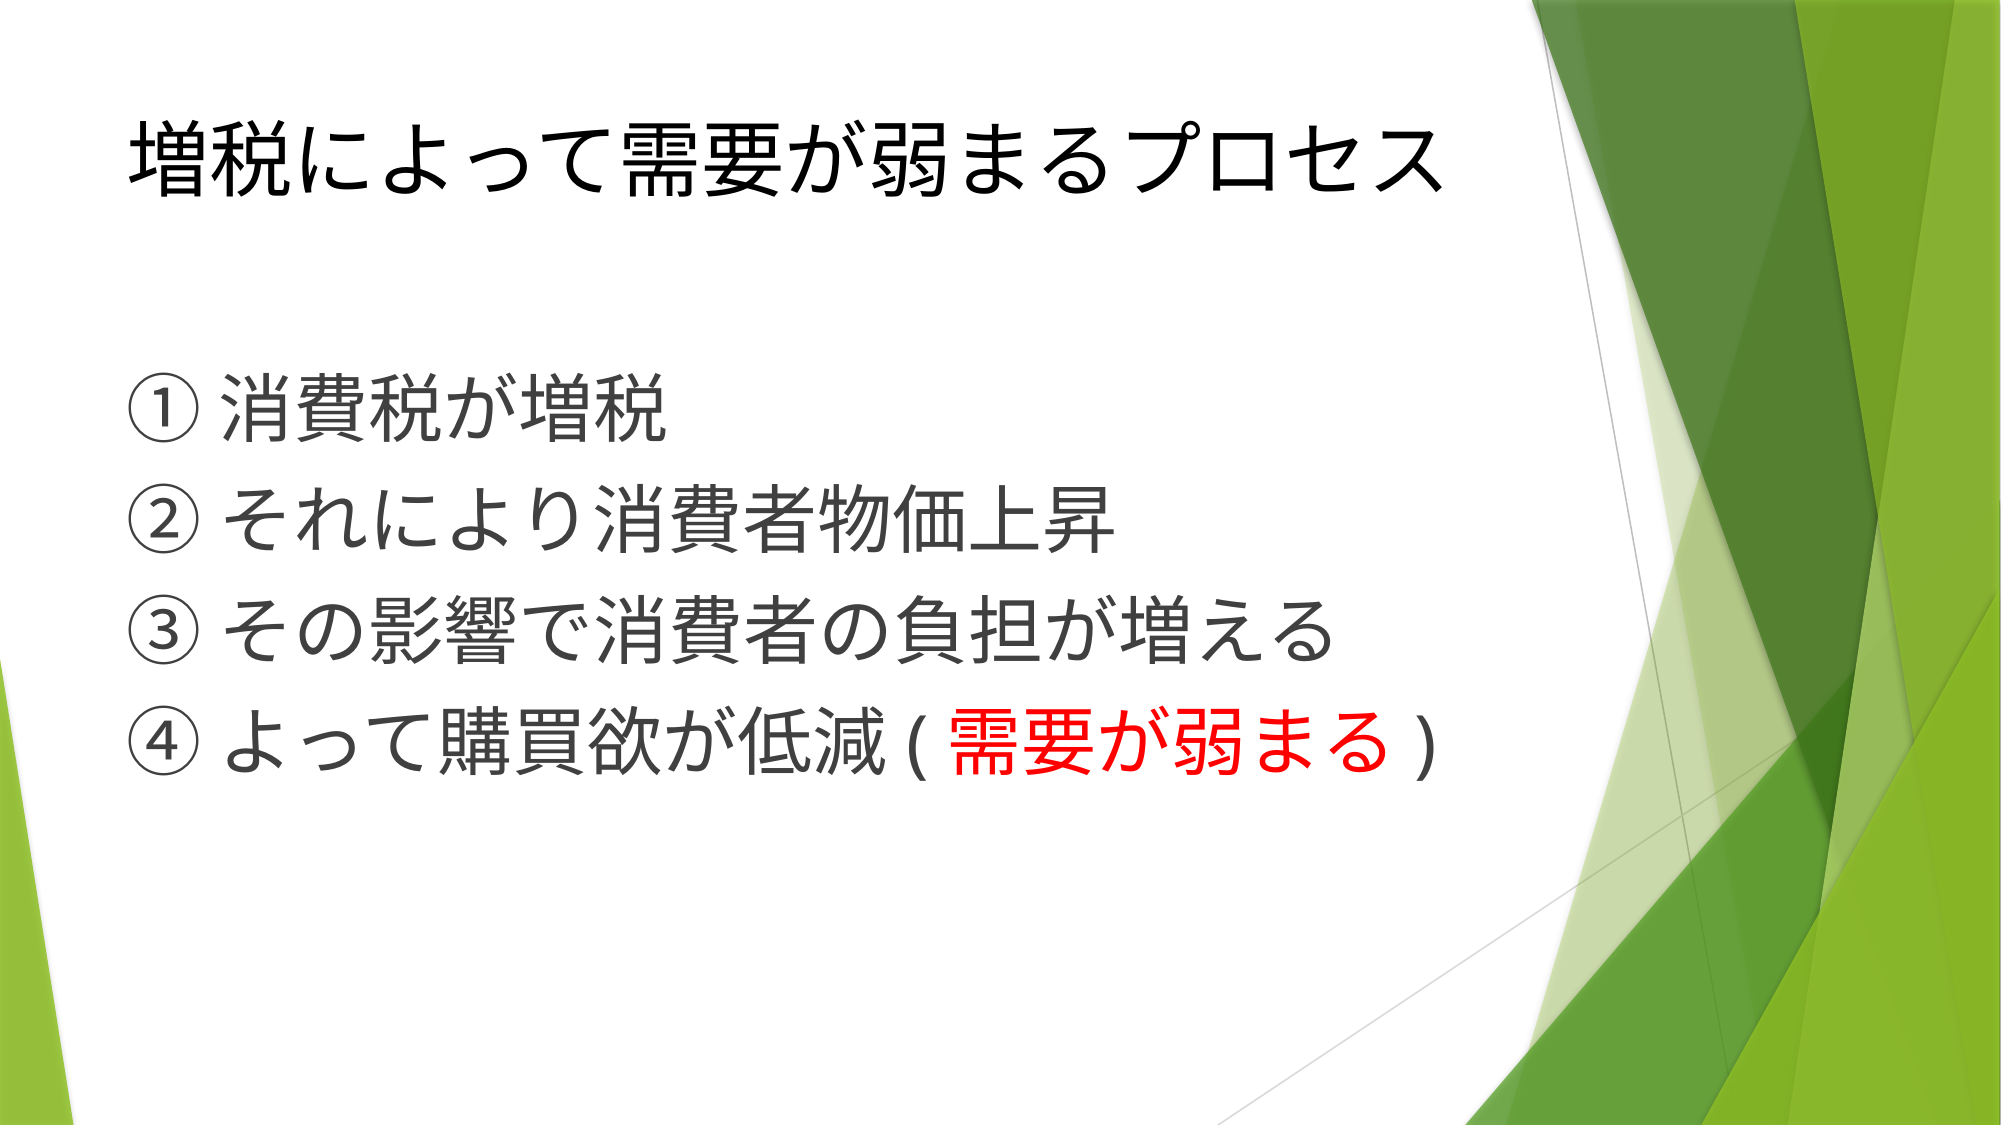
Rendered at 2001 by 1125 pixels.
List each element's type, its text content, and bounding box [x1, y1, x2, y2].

list ①消費税が増税 ②それにより消費者物価上昇 ③その影響で消費者の負担が増える ④よって購買欲が低減(需要が弱まる) [111, 354, 1522, 992]
title 増税によって需要が弱まるプロセス [111, 99, 1522, 317]
